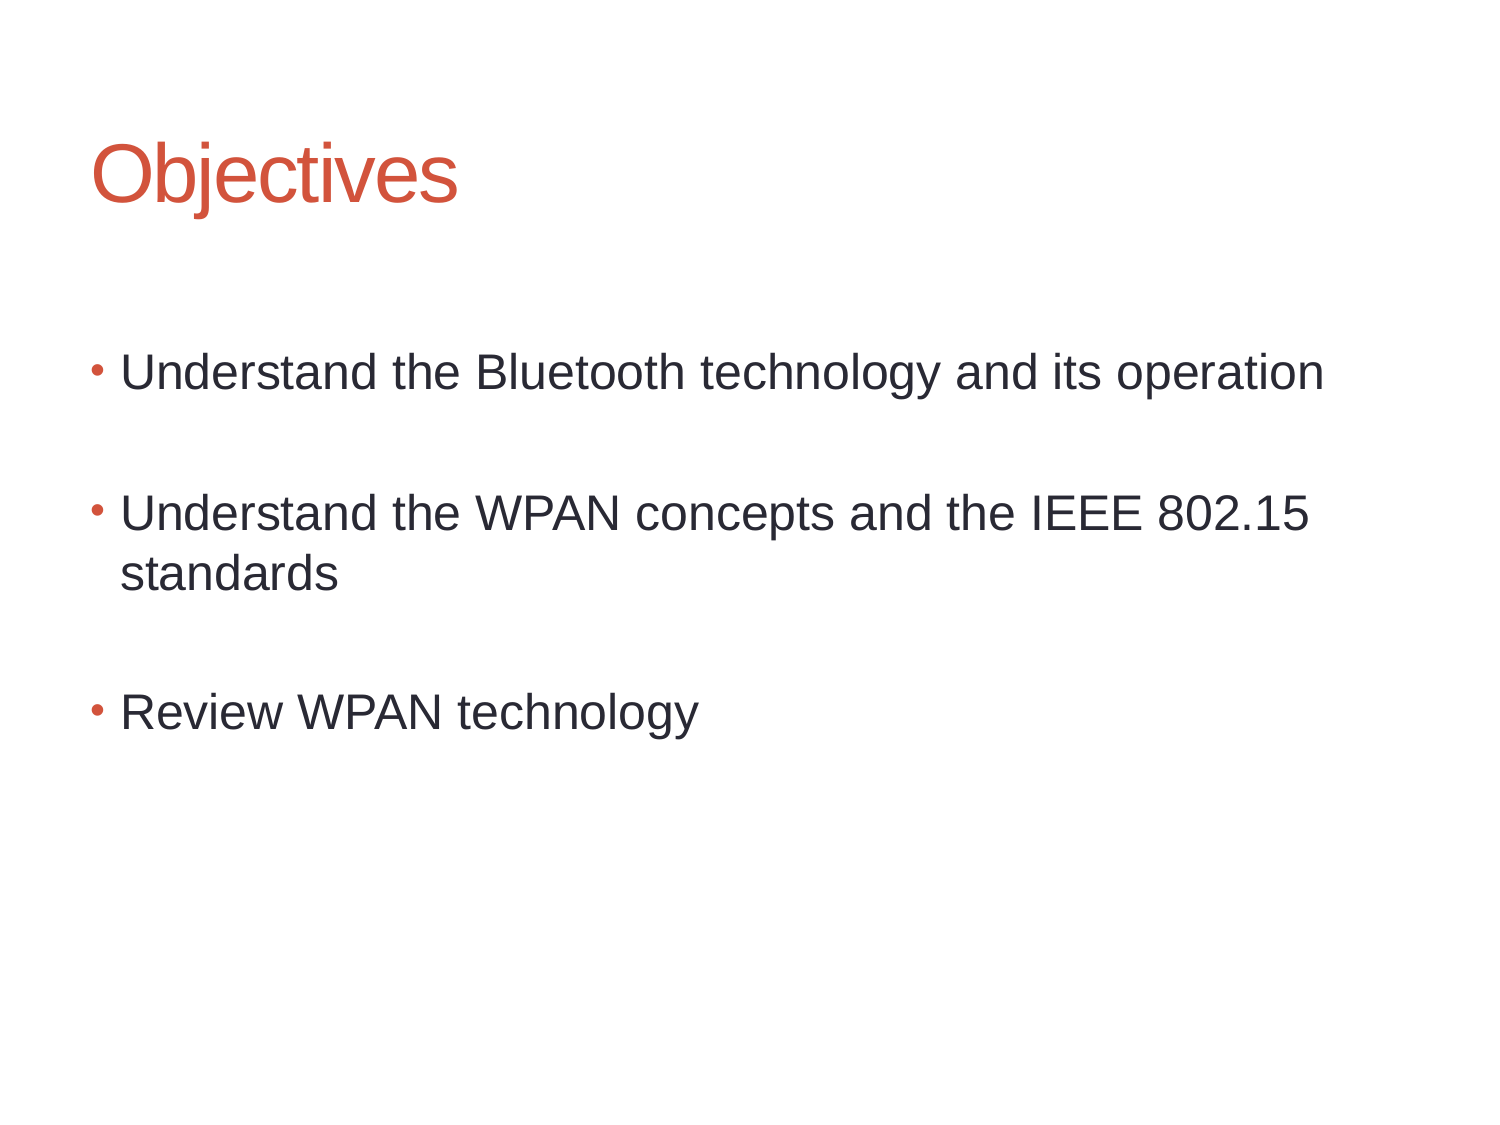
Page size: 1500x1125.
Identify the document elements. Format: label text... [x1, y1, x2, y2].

list Understand the Bluetooth technology and its operation Understand the WPAN concepts and the IEEE 802.15 standards Review WPAN technology [75, 262, 1425, 1063]
title Objectives [75, 87, 1425, 250]
